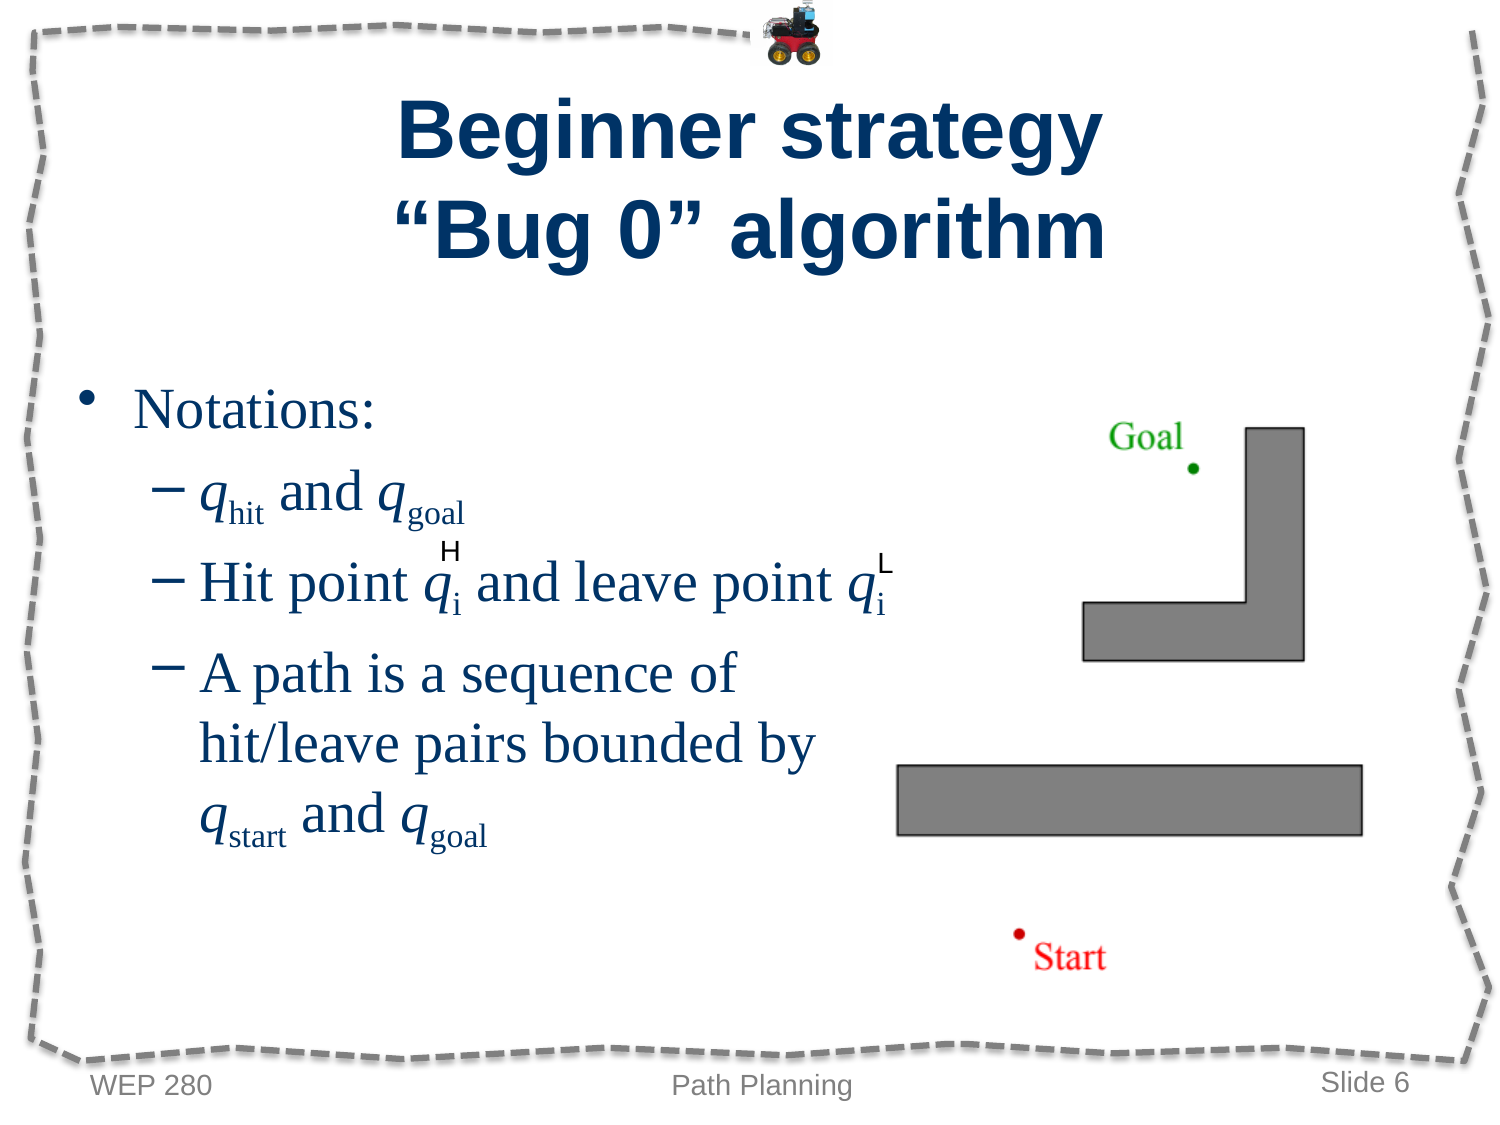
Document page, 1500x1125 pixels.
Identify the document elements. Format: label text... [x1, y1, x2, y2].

slide_number WEP 280 [75, 1058, 425, 1103]
picture [750, 0, 833, 50]
picture [812, 362, 1446, 984]
title Beginner strategy “Bug 0” algorithm [75, 50, 1425, 300]
slide_number Slide 6 [1074, 1058, 1426, 1103]
text_box Notations: qhit and qgoal Hit point qi and leave point qi A path is a sequence of hit/leave pairs bounded by qstart and qgoal [62, 362, 810, 950]
text_box H [425, 524, 463, 575]
footer Path Planning [512, 1058, 1013, 1103]
